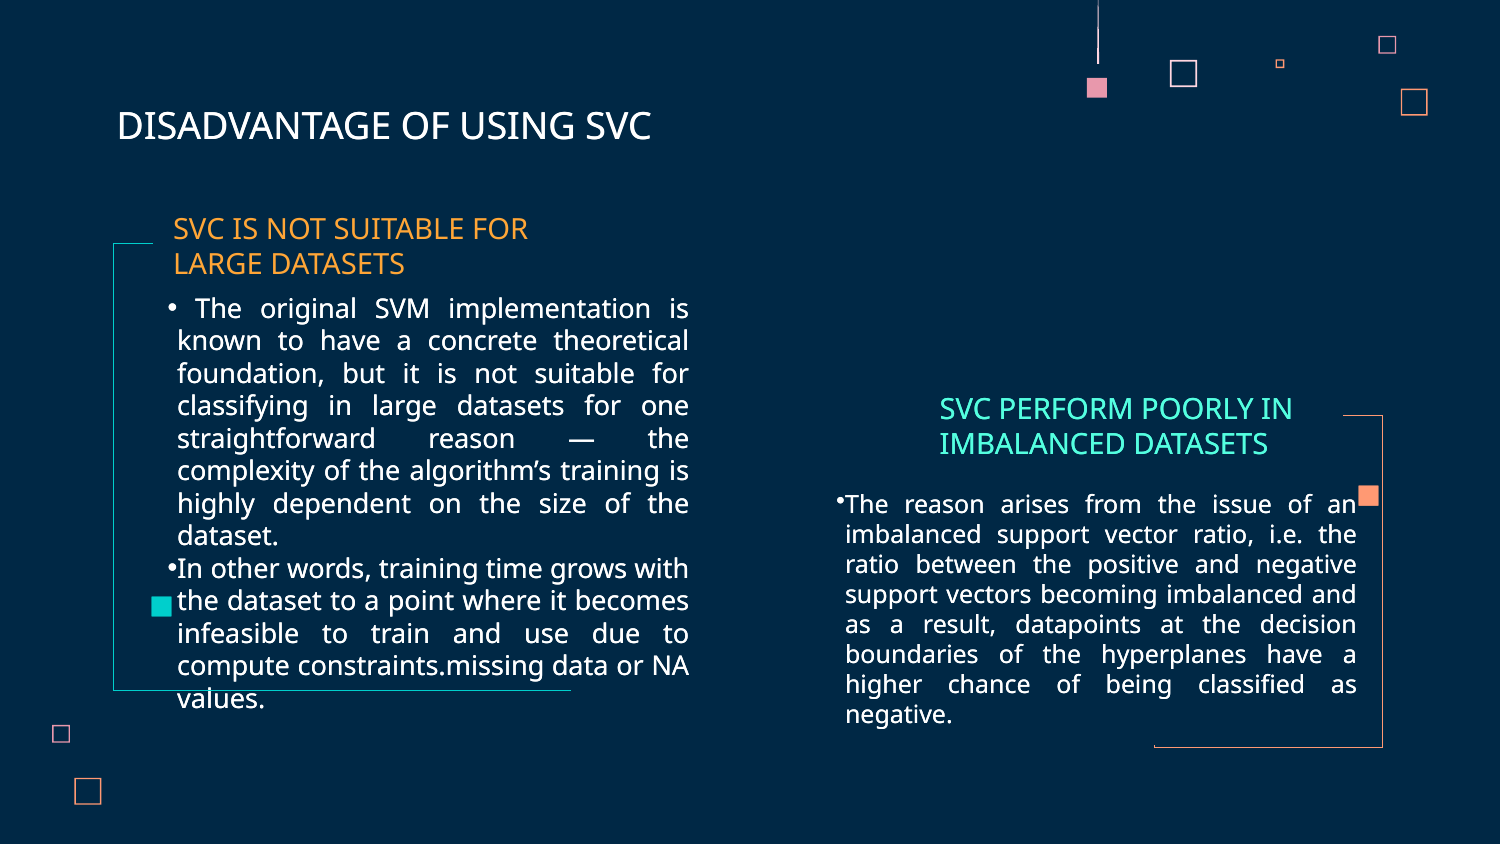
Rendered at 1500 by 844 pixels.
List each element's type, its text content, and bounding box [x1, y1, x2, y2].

text_box SVC perform poorly in imbalanced datasets [924, 368, 1357, 473]
text_box [1357, 415, 1383, 748]
list The original SVM implementation is known to have a concrete theoretical foundation, but it is not suitable for classifying in large datasets for one straightforward reason — the complexity of the algorithm’s training is highly dependent on the size of the dataset. In other words, training time grows with the dataset to a point where it becomes infeasible to train and use due to compute constraints.missing data or NA values. [183, 275, 705, 684]
text_box [151, 596, 172, 617]
text_box [113, 243, 571, 691]
title DISADVANTAGE OF USING SVC [101, 66, 1112, 163]
text_box The reason arises from the issue of an imbalanced support vector ratio, i.e. the ratio between the positive and negative support vectors becoming imbalanced and as a result, datapoints at the decision boundaries of the hyperplanes have a higher chance of being classified as negative. [821, 473, 1373, 794]
text_box SVC is not suitable for large datasets [158, 187, 590, 275]
text_box [1373, 485, 1379, 506]
